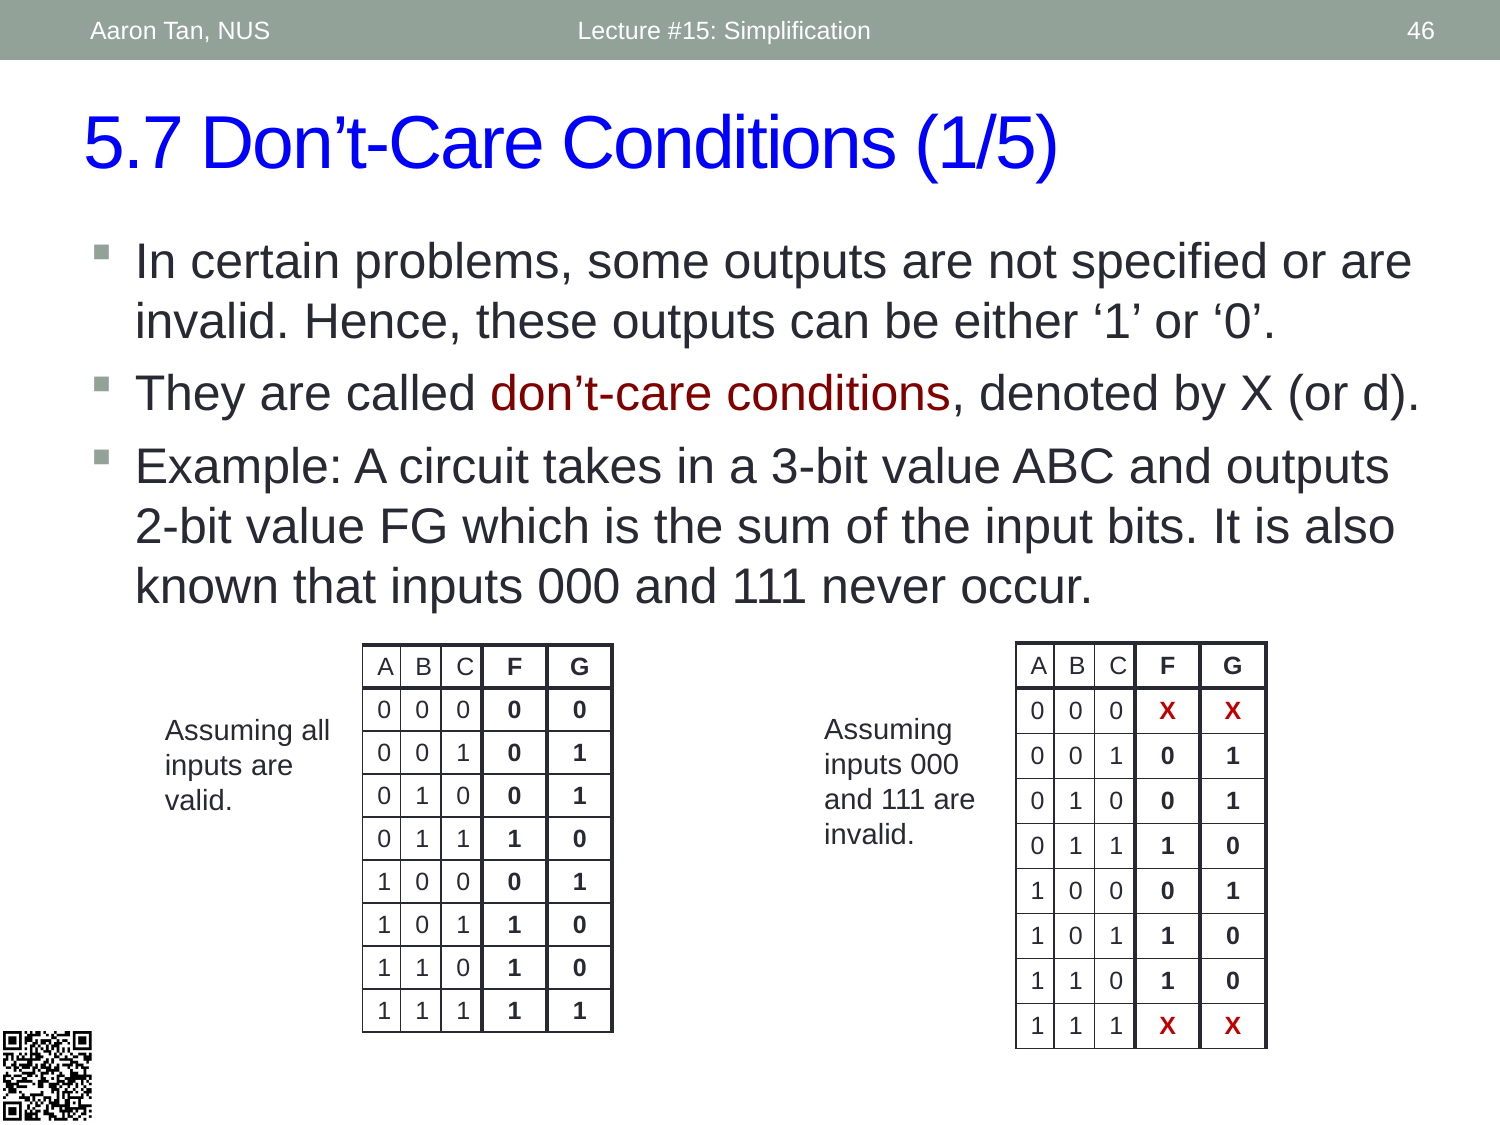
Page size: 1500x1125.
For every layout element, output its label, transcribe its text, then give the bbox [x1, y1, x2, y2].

text_box In certain problems, some outputs are not specified or are invalid. Hence, these outputs can be either ‘1’ or ‘0’. They are called don’t-care conditions, denoted by X (or d). Example: A circuit takes in a 3-bit value ABC and outputs 2-bit value FG which is the sum of the input bits. It is also known that inputs 000 and 111 never occur. [75, 220, 1463, 645]
slide_number Aaron Tan, NUS [75, 3, 550, 57]
picture [0, 1028, 95, 1124]
title 5.7 Don’t-Care Conditions (1/5) [68, 86, 1429, 192]
footer Lecture #15: Simplification [562, 3, 1238, 57]
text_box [149, 644, 613, 1050]
slide_number 46 [1308, 3, 1450, 57]
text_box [809, 643, 1266, 1049]
